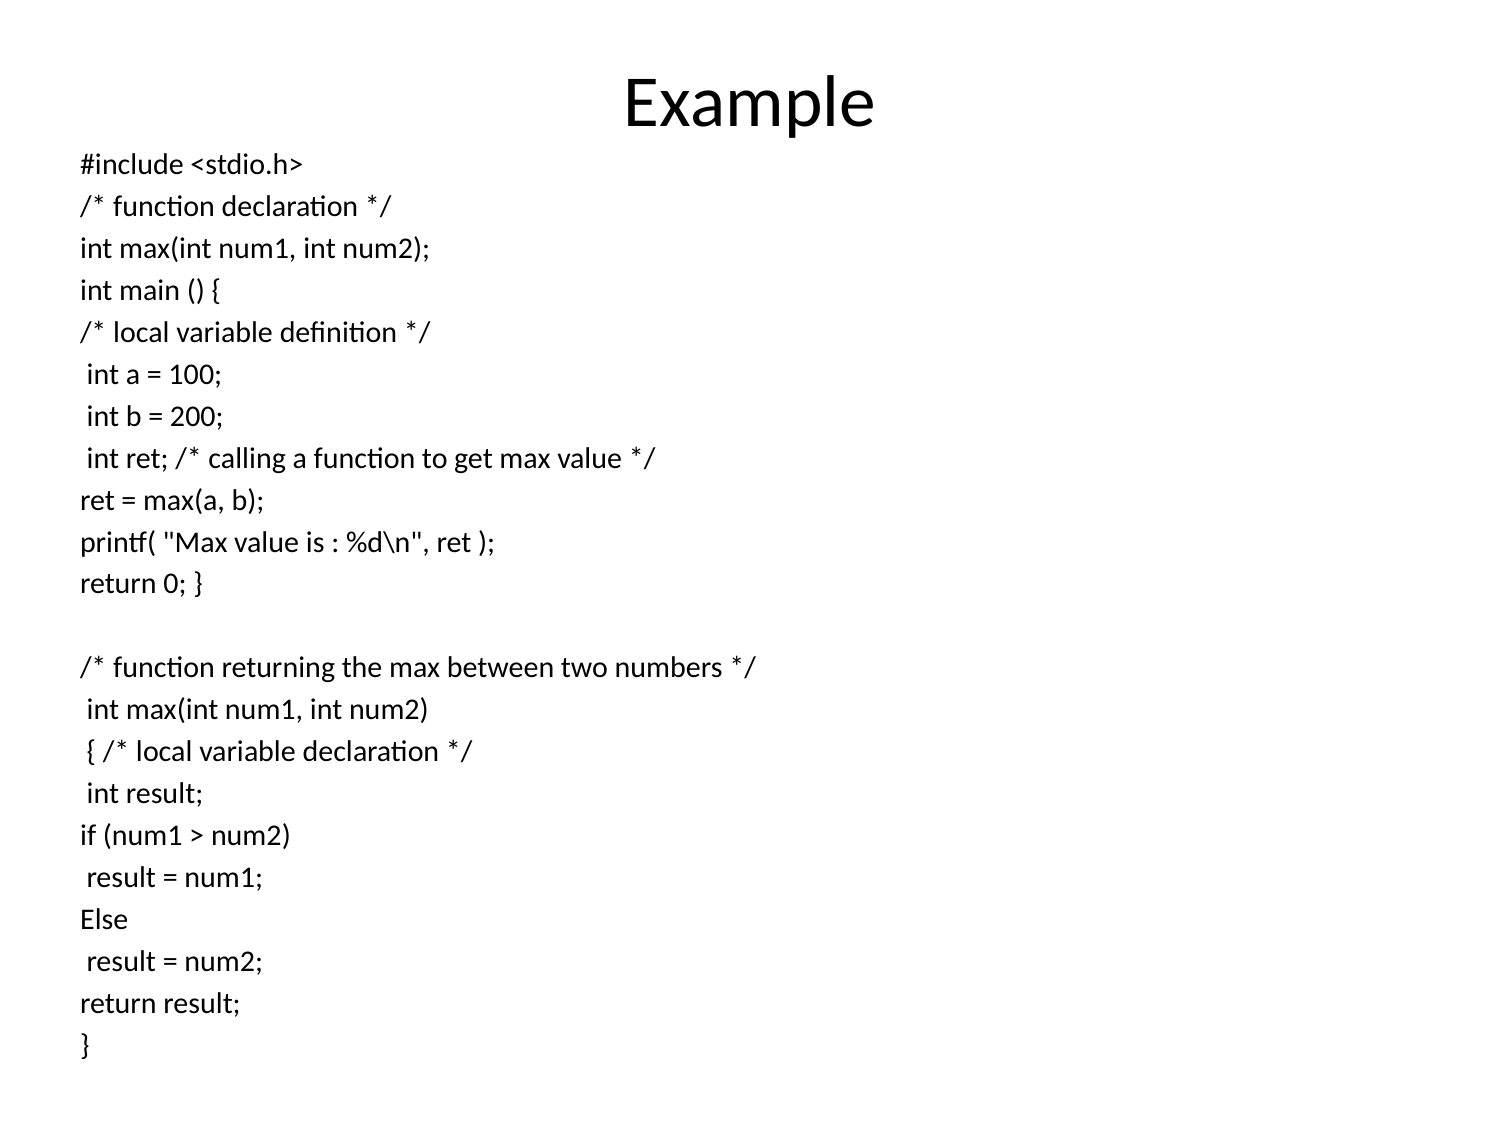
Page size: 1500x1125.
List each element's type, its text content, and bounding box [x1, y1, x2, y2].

list #include <stdio.h> /* function declaration */ int max(int num1, int num2); int main () { /* local variable definition */ int a = 100; int b = 200; int ret; /* calling a function to get max value */ ret = max(a, b); printf( "Max value is : %d\n", ret ); return 0; } /* function returning the max between two numbers */ int max(int num1, int num2) { /* local variable declaration */ int result; if (num1 > num2) result = num1; Else result = num2; return result; } [64, 137, 1436, 1083]
title Example [75, 45, 1425, 137]
